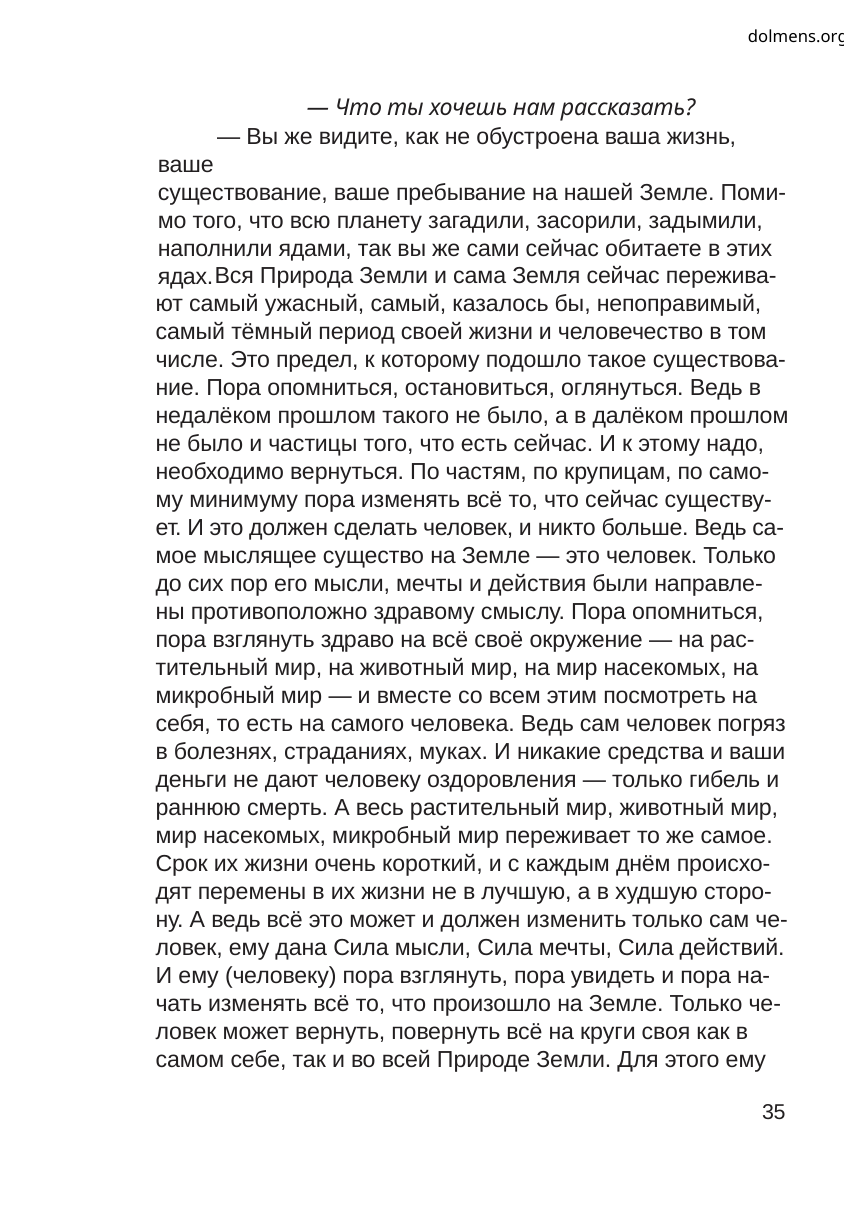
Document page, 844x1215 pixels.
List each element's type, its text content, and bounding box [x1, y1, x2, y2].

text_box Вся Природа Земли и сама Земля сейчас пережива- ют самый ужасный, самый, казалось бы, непоправимый, самый тёмный период своей жизни и человечество в том числе. Это предел, к которому подошло такое существова- ние. Пора опомниться, остановиться, оглянуться. Ведь в недалёком прошлом такого не было, а в далёком прошлом не было и частицы того, что есть сейчас. И к этому надо, необходимо вернуться. По частям, по крупицам, по само- му минимуму пора изменять всё то, что сейчас существу- ет. И это должен сделать человек, и никто больше. Ведь са- мое мыслящее существо на Земле — это человек. Только до сих пор его мысли, мечты и действия были направле- ны противоположно здравому смыслу. Пора опомниться, пора взглянуть здраво на всё своё окружение — на рас- тительный мир, на животный мир, на мир насекомых, на микробный мир — и вместе со всем этим посмотреть на себя, то есть на самого человека. Ведь сам человек погряз в болезнях, страданиях, муках. И никакие средства и ваши деньги не дают человеку оздоровления — только гибель и раннюю смерть. А весь растительный мир, животный мир, мир насекомых, микробный мир переживает то же самое. Срок их жизни очень короткий, и с каждым днём происхо- дят перемены в их жизни не в лучшую, а в худшую сторо- ну. А ведь всё это может и должен изменить только сам че- ловек, ему дана Сила мысли, Сила мечты, Сила действий. И ему (человеку) пора взглянуть, пора увидеть и пора на- чать изменять всё то, что произошло на Земле. Только че- ловек может вернуть, повернуть всё на круги своя как в самом себе, так и во всей Природе Земли. Для этого ему [155, 260, 788, 1101]
text_box — Вы же видите, как не обустроена ваша жизнь, ваше существование, ваше пребывание на нашей Земле. Поми- мо того, что всю планету загадили, засорили, задымили, наполнили ядами, так вы же сами сейчас обитаете в этих ядах. [157, 120, 786, 260]
text_box 35 [762, 1097, 786, 1151]
text_box — Что ты хочешь нам рассказать? [306, 91, 696, 120]
text_box dolmens.org [747, 27, 844, 66]
